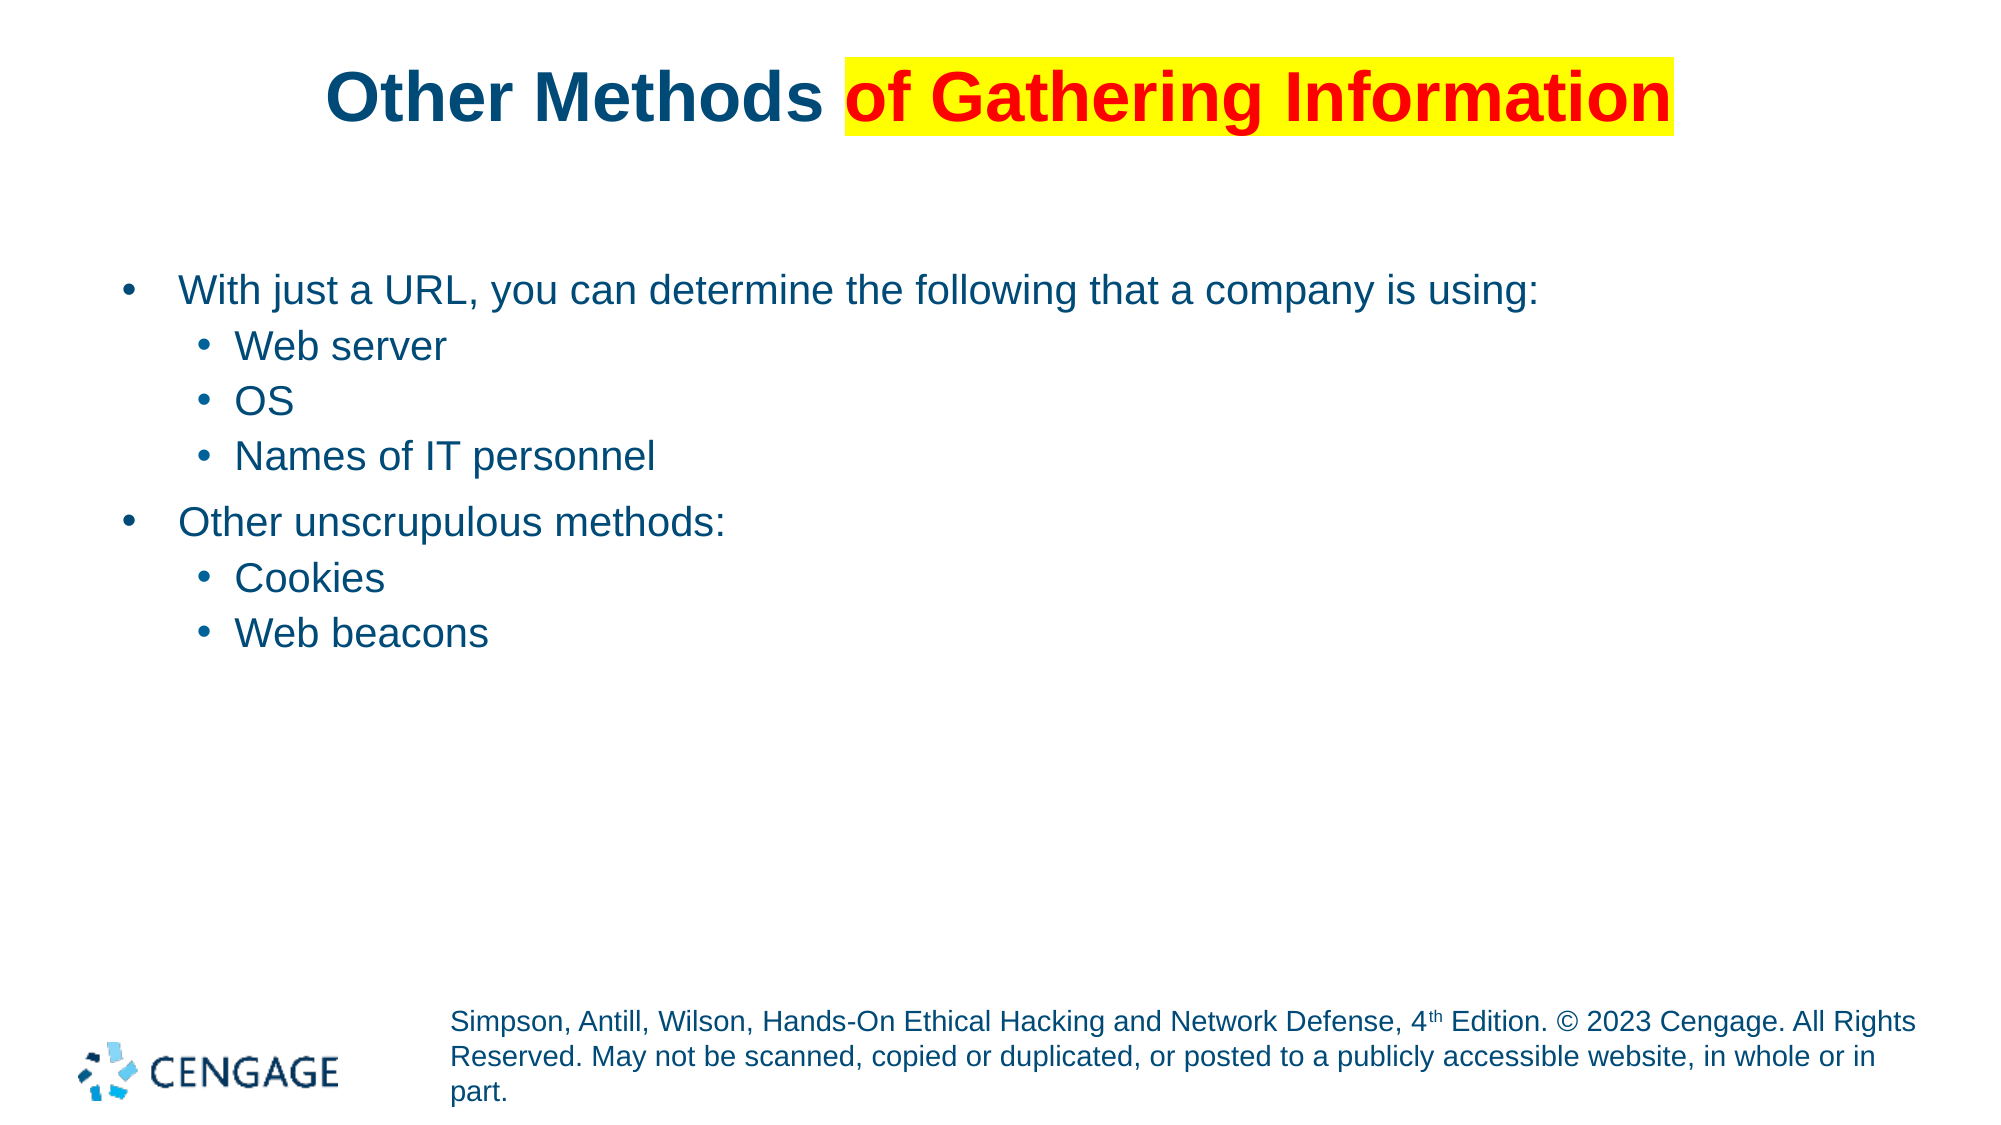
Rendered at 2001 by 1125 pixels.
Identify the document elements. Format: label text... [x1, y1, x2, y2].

list With just a URL, you can determine the following that a company is using: Web server OS Names of IT personnel Other unscrupulous methods: Cookies Web beacons [121, 268, 1880, 990]
title Other Methods of Gathering Information [137, 59, 1863, 171]
picture [78, 1042, 338, 1101]
